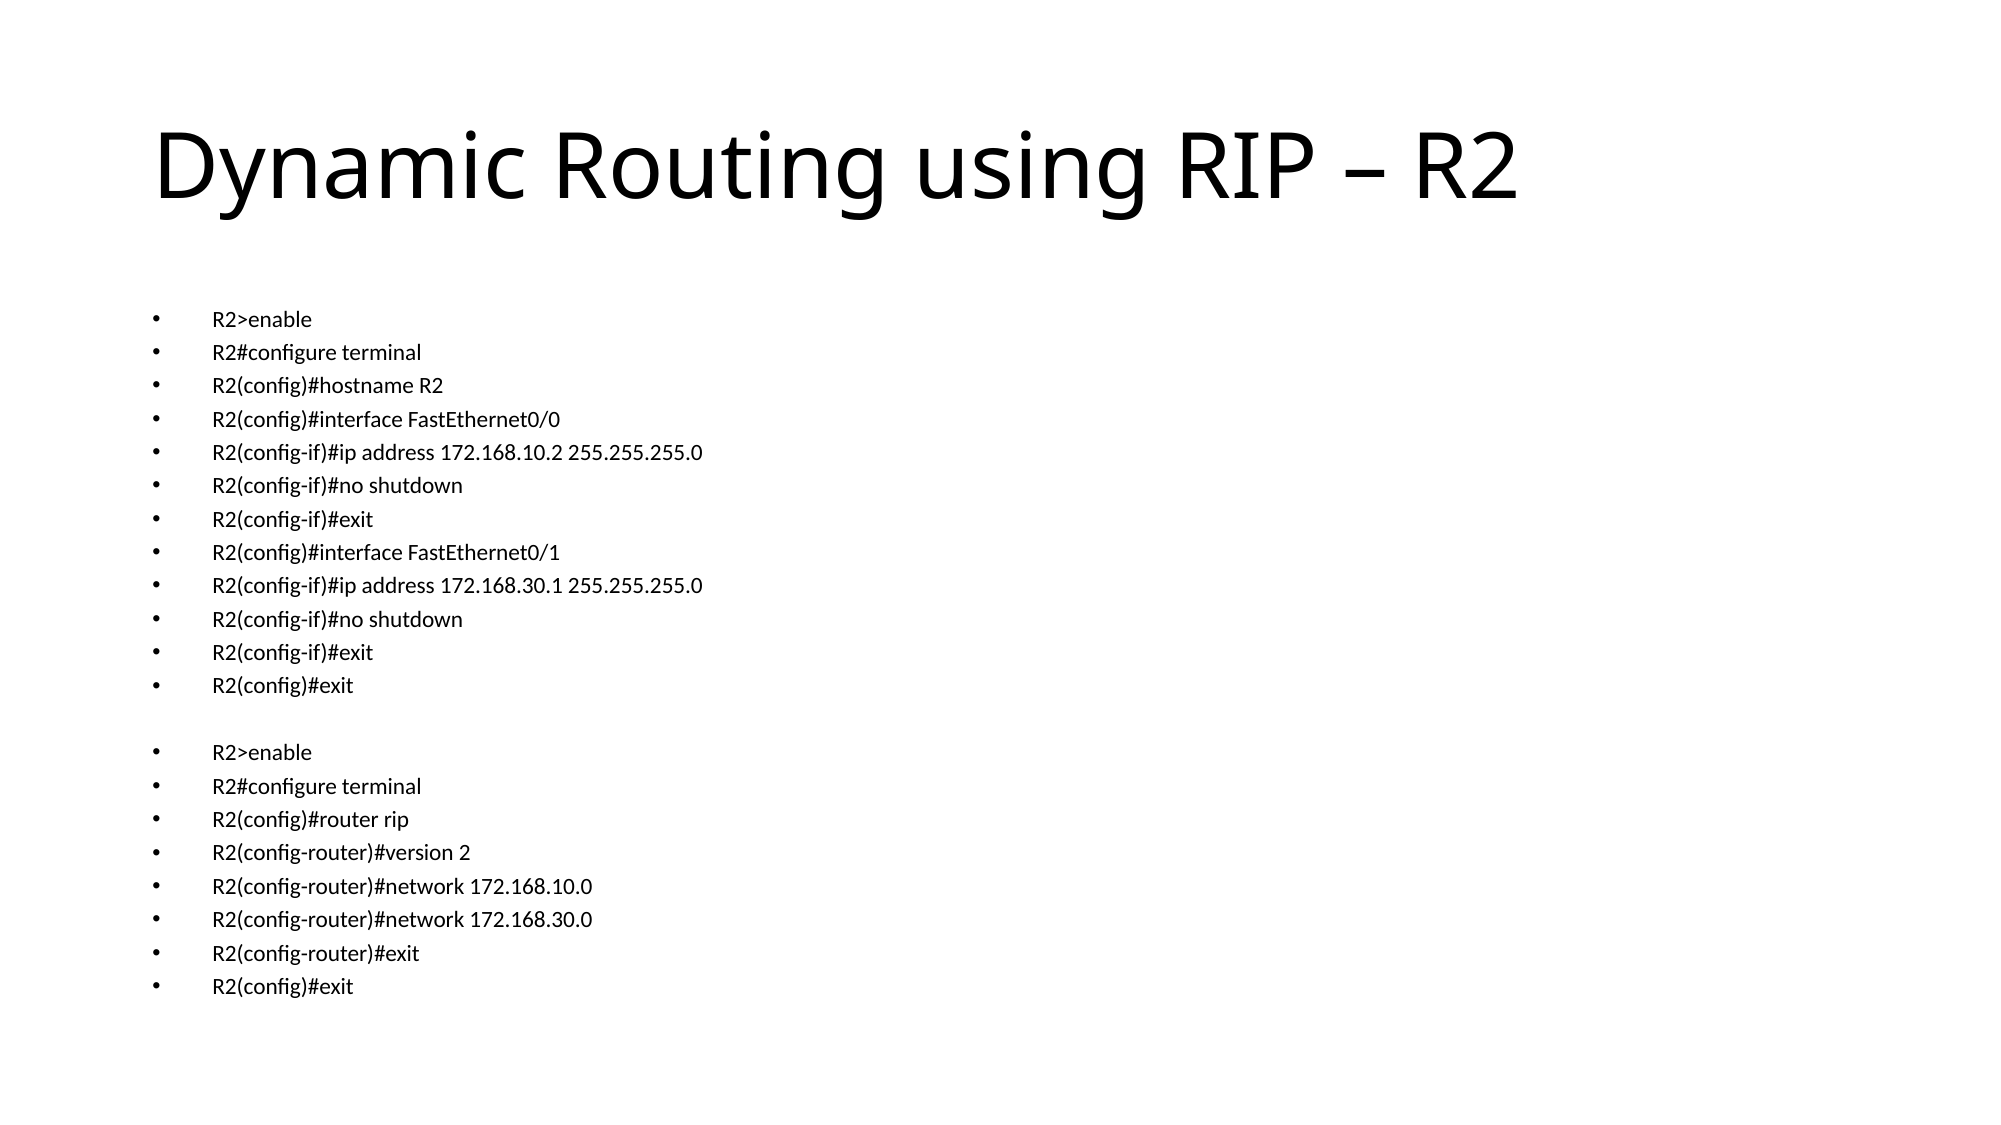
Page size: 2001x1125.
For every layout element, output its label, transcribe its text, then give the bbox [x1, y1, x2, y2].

title Dynamic Routing using RIP – R2 [137, 59, 1863, 278]
list R2>enable R2#configure terminal R2(config)#hostname R2 R2(config)#interface FastEthernet0/0 R2(config-if)#ip address 172.168.10.2 255.255.255.0 R2(config-if)#no shutdown R2(config-if)#exit R2(config)#interface FastEthernet0/1 R2(config-if)#ip address 172.168.30.1 255.255.255.0 R2(config-if)#no shutdown R2(config-if)#exit R2(config)#exit R2>enable R2#configure terminal R2(config)#router rip R2(config-router)#version 2 R2(config-router)#network 172.168.10.0 R2(config-router)#network 172.168.30.0 R2(config-router)#exit R2(config)#exit [137, 299, 1863, 1014]
